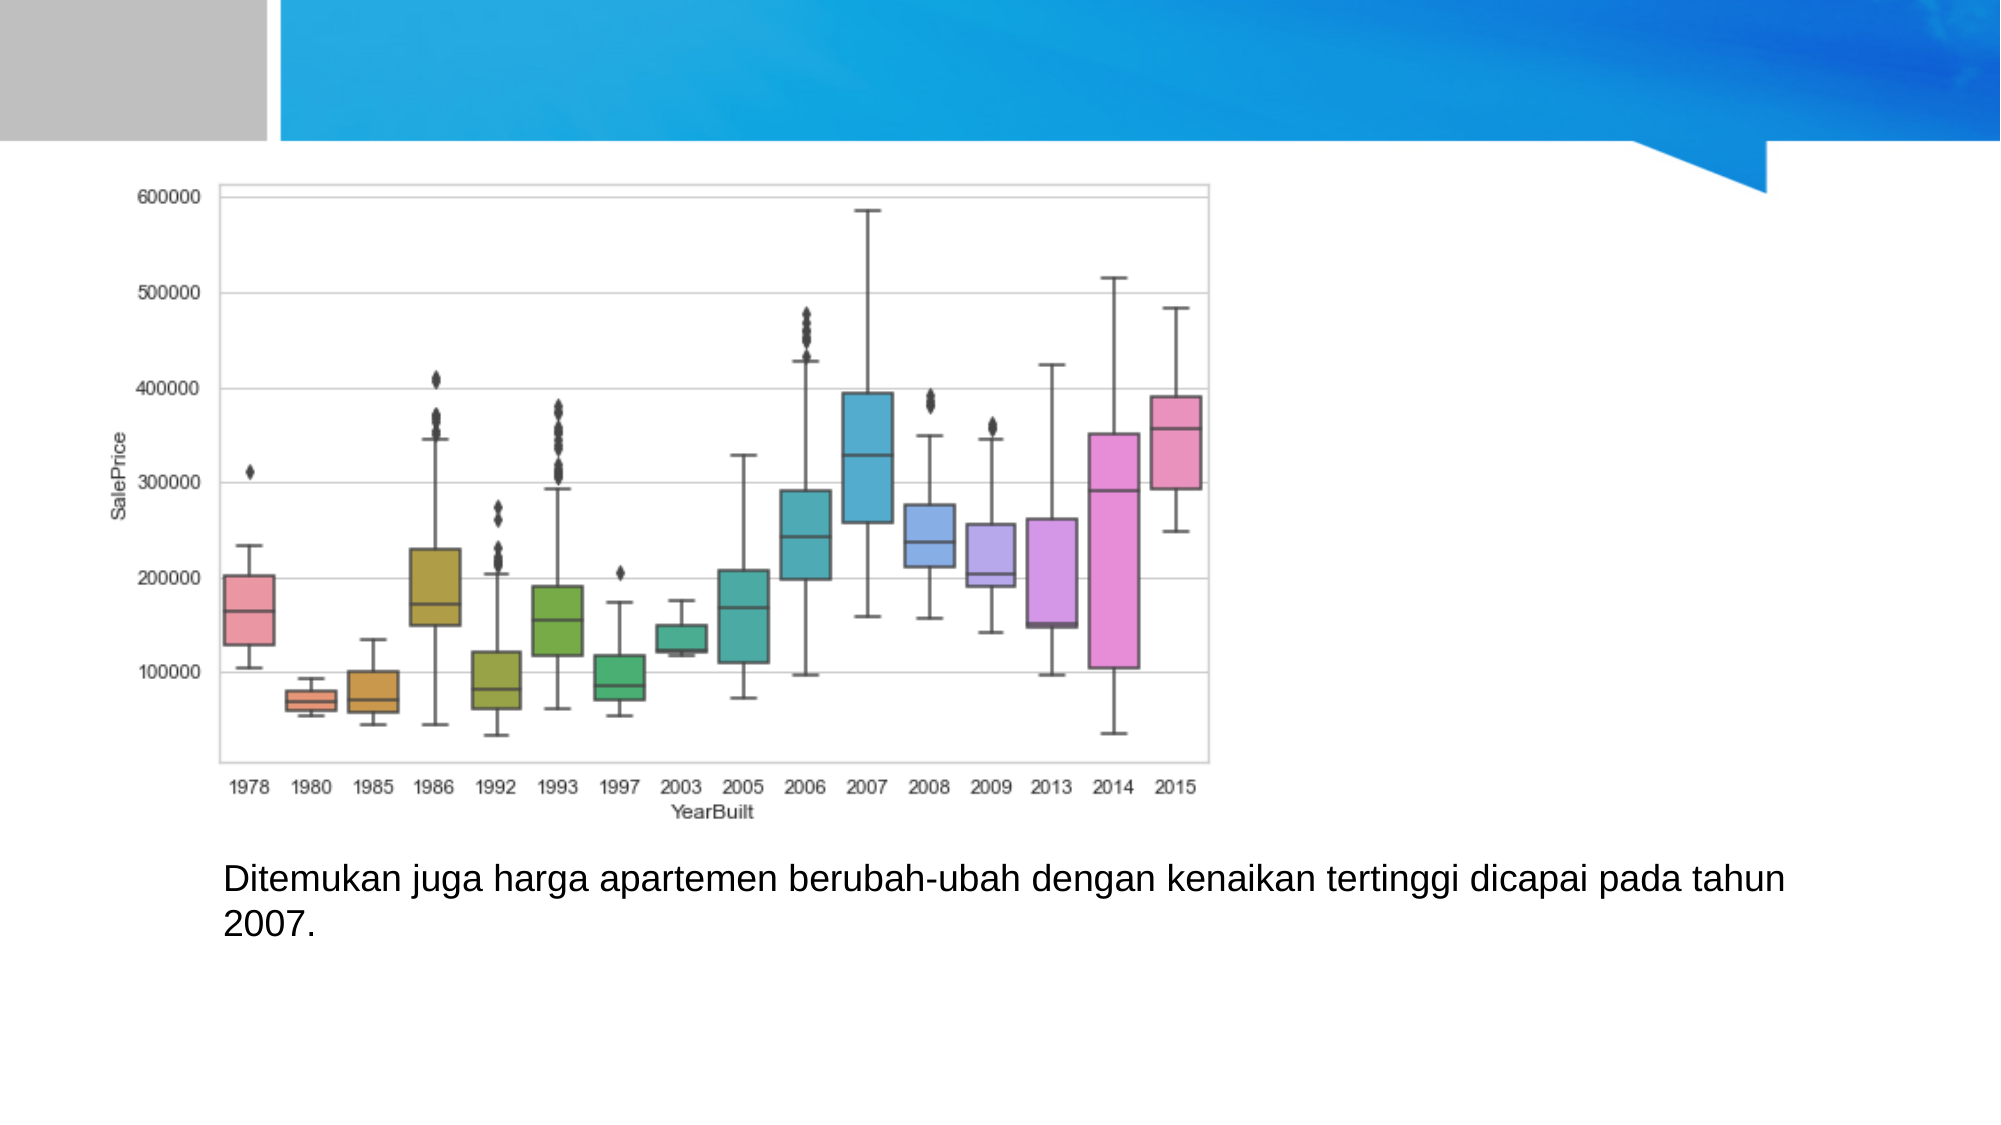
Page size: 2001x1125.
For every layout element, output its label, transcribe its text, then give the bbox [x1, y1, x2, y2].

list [99, 172, 1219, 835]
text_box Ditemukan juga harga apartemen berubah-ubah dengan kenaikan tertinggi dicapai pada tahun 2007. [208, 846, 1896, 951]
picture [0, 0, 2000, 1125]
